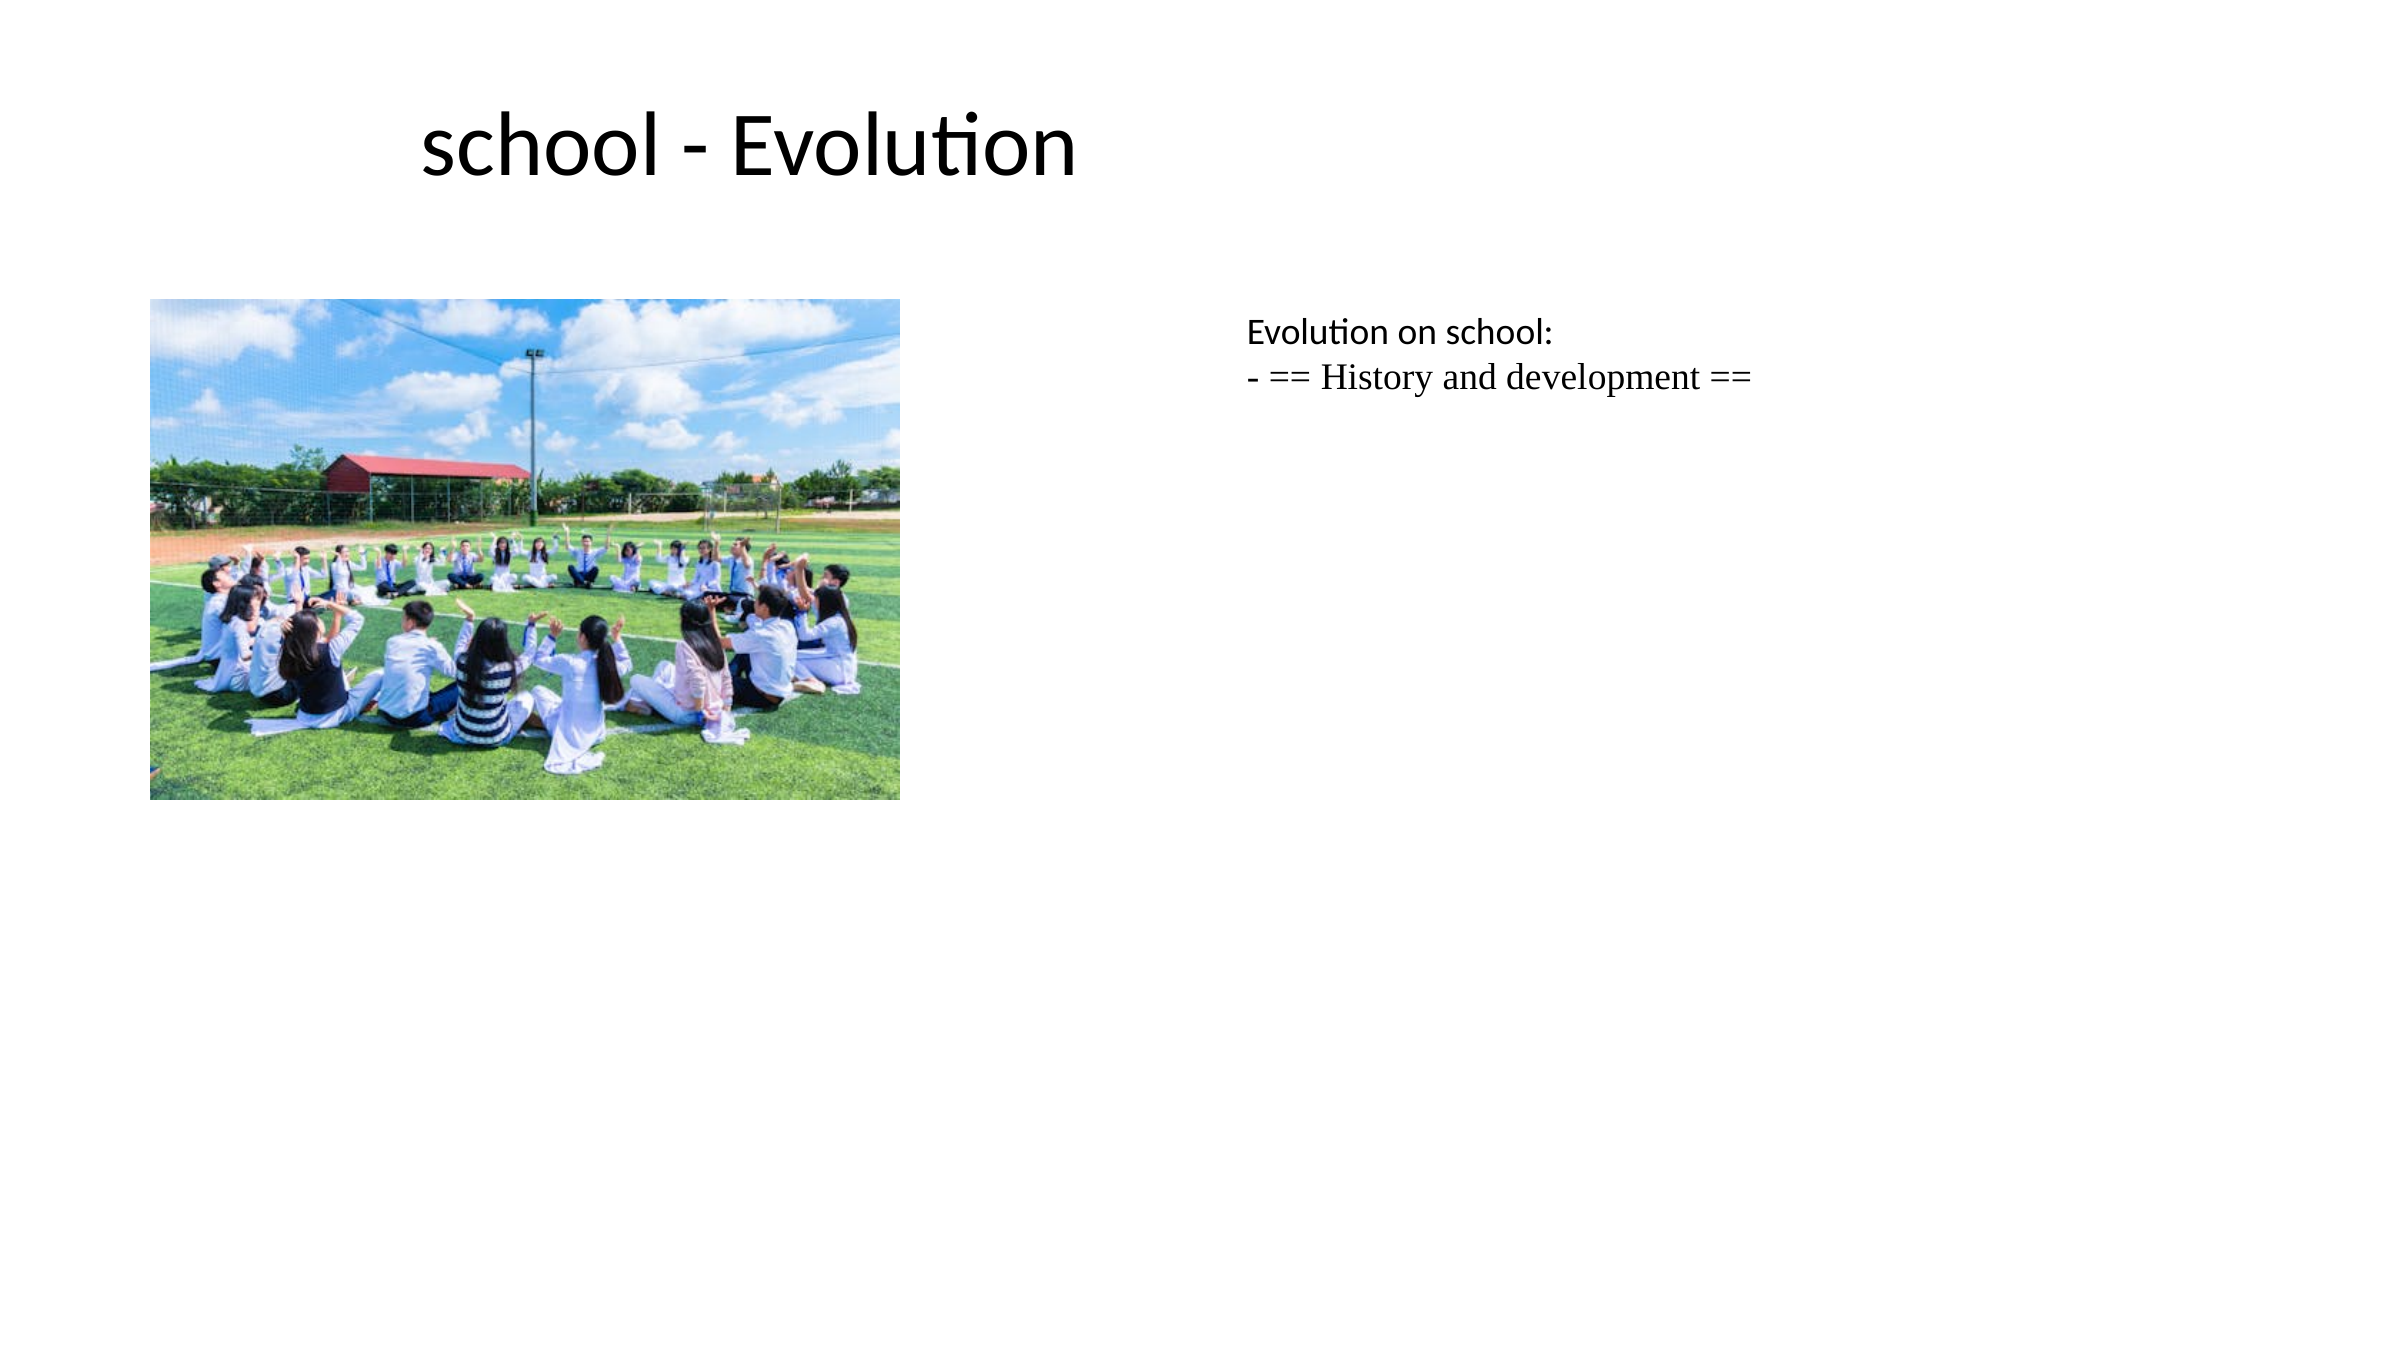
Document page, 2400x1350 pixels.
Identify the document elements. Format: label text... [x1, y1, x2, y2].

picture [149, 299, 901, 801]
text_box Evolution on school: - == History and development == [1232, 299, 1768, 405]
title school - Evolution [75, 45, 1425, 233]
